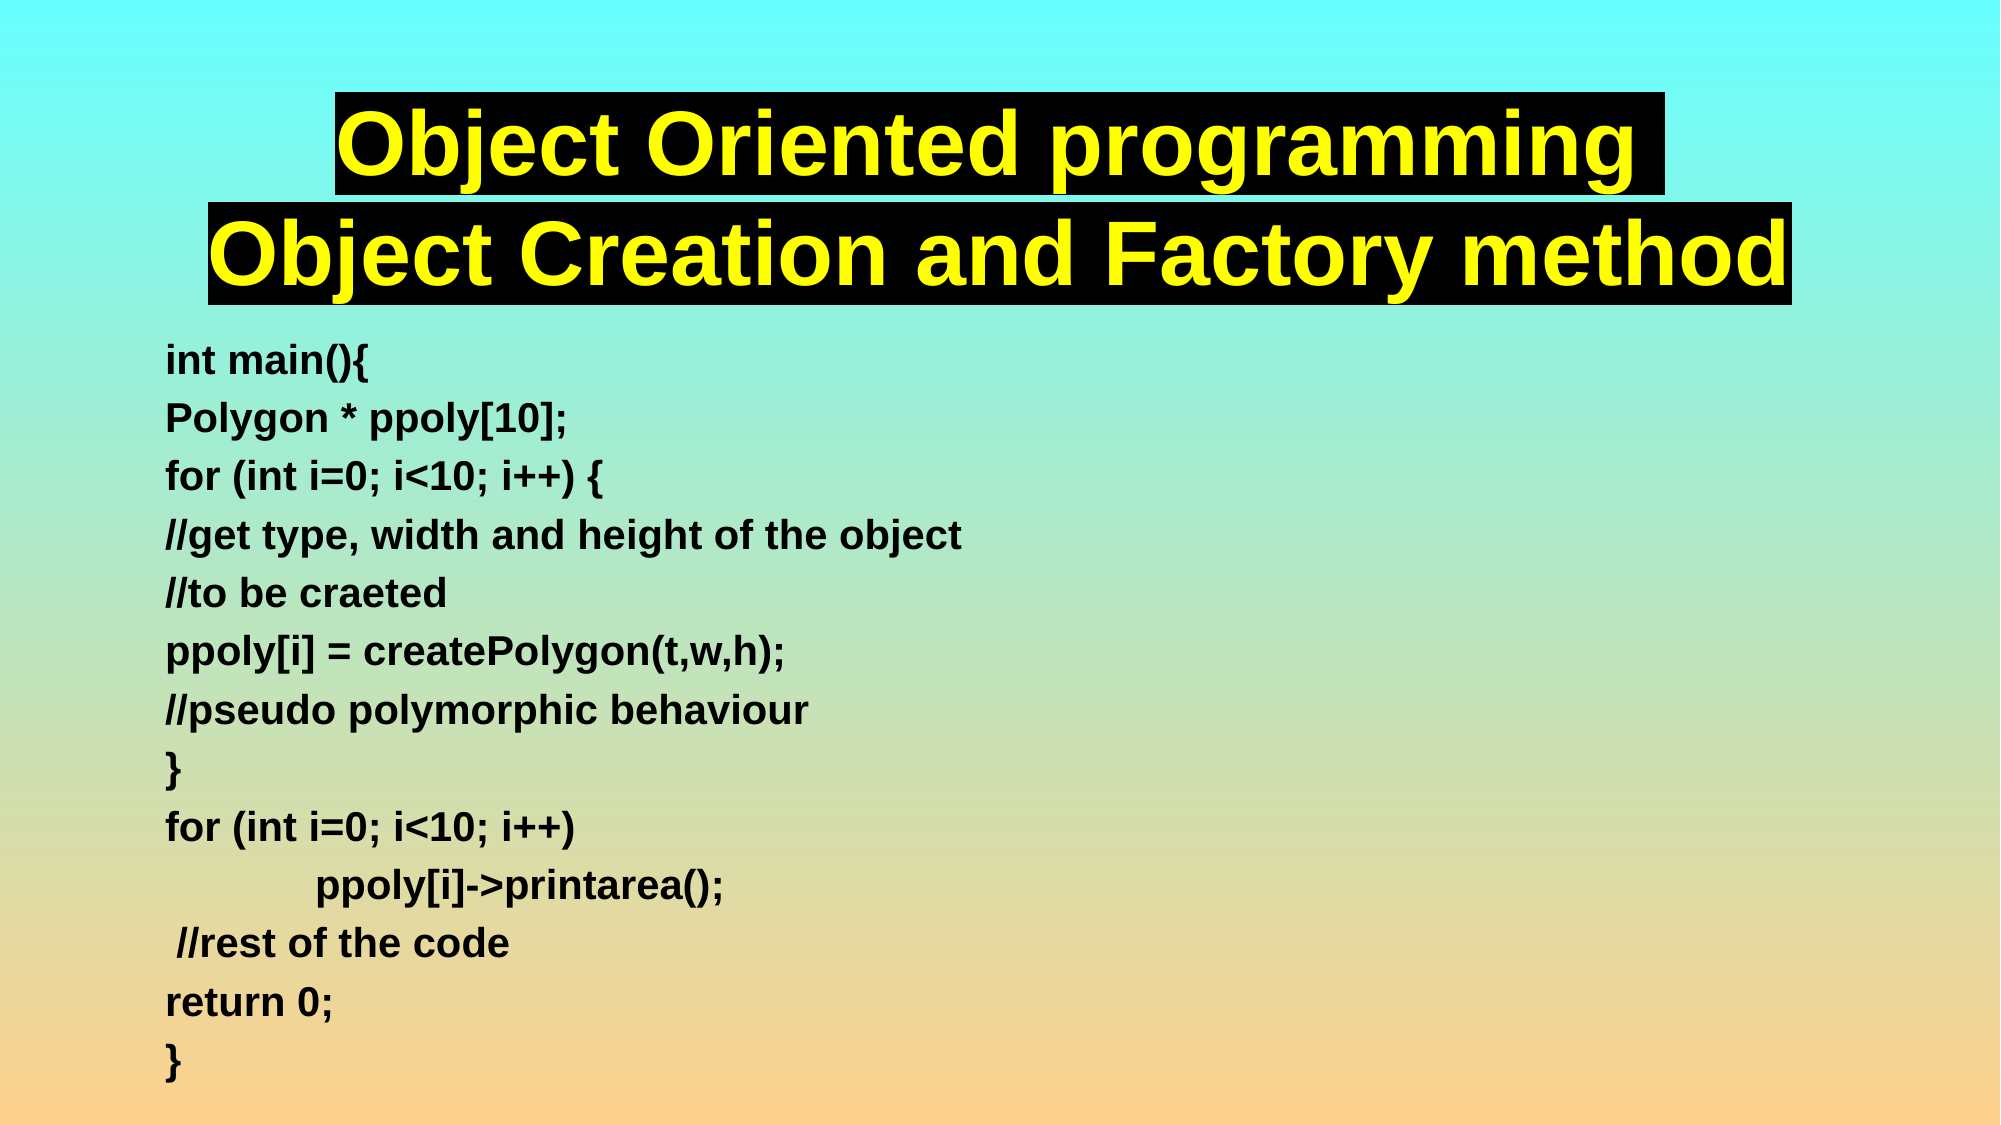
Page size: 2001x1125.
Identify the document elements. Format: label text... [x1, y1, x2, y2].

title Object Oriented programming Object Creation and Factory method [150, 99, 1850, 288]
list int main(){ Polygon * ppoly[10]; for (int i=0; i<10; i++) { //get type, width and height of the object //to be craeted ppoly[i] = createPolygon(t,w,h); //pseudo polymorphic behaviour } for (int i=0; i<10; i++) ppoly[i]->printarea(); //rest of the code return 0; } [150, 324, 1850, 1125]
